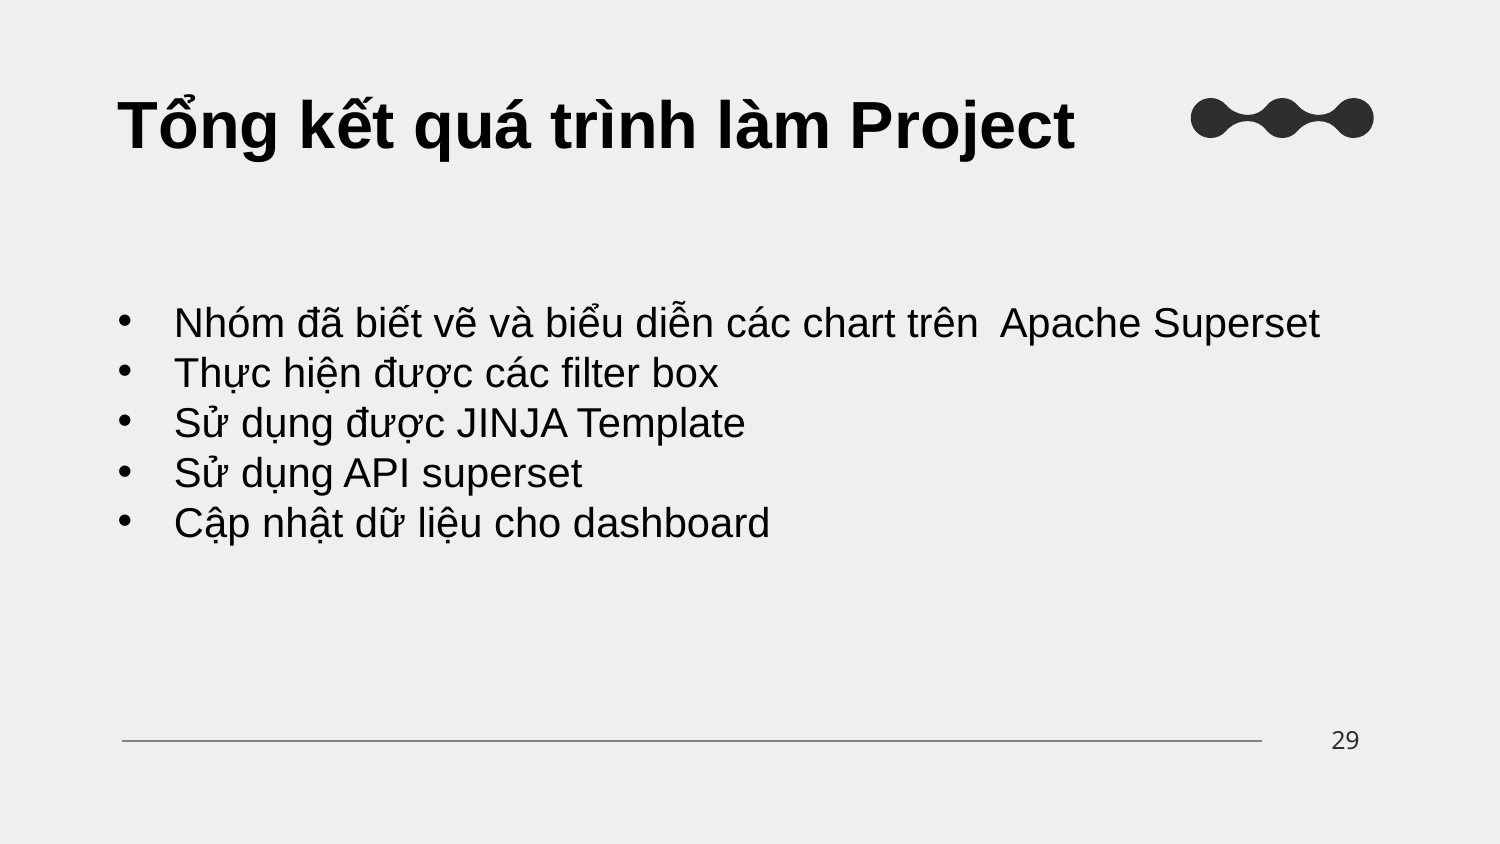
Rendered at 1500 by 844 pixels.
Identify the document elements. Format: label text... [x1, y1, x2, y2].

text_box Tổng kết quá trình làm Project [102, 74, 1207, 170]
slide_number 29 [1312, 725, 1379, 758]
text_box Nhóm đã biết vẽ và biểu diễn các chart trên Apache Superset Thực hiện được các filter box Sử dụng được JINJA Template Sử dụng API superset Cập nhật dữ liệu cho dashboard [102, 288, 1370, 553]
